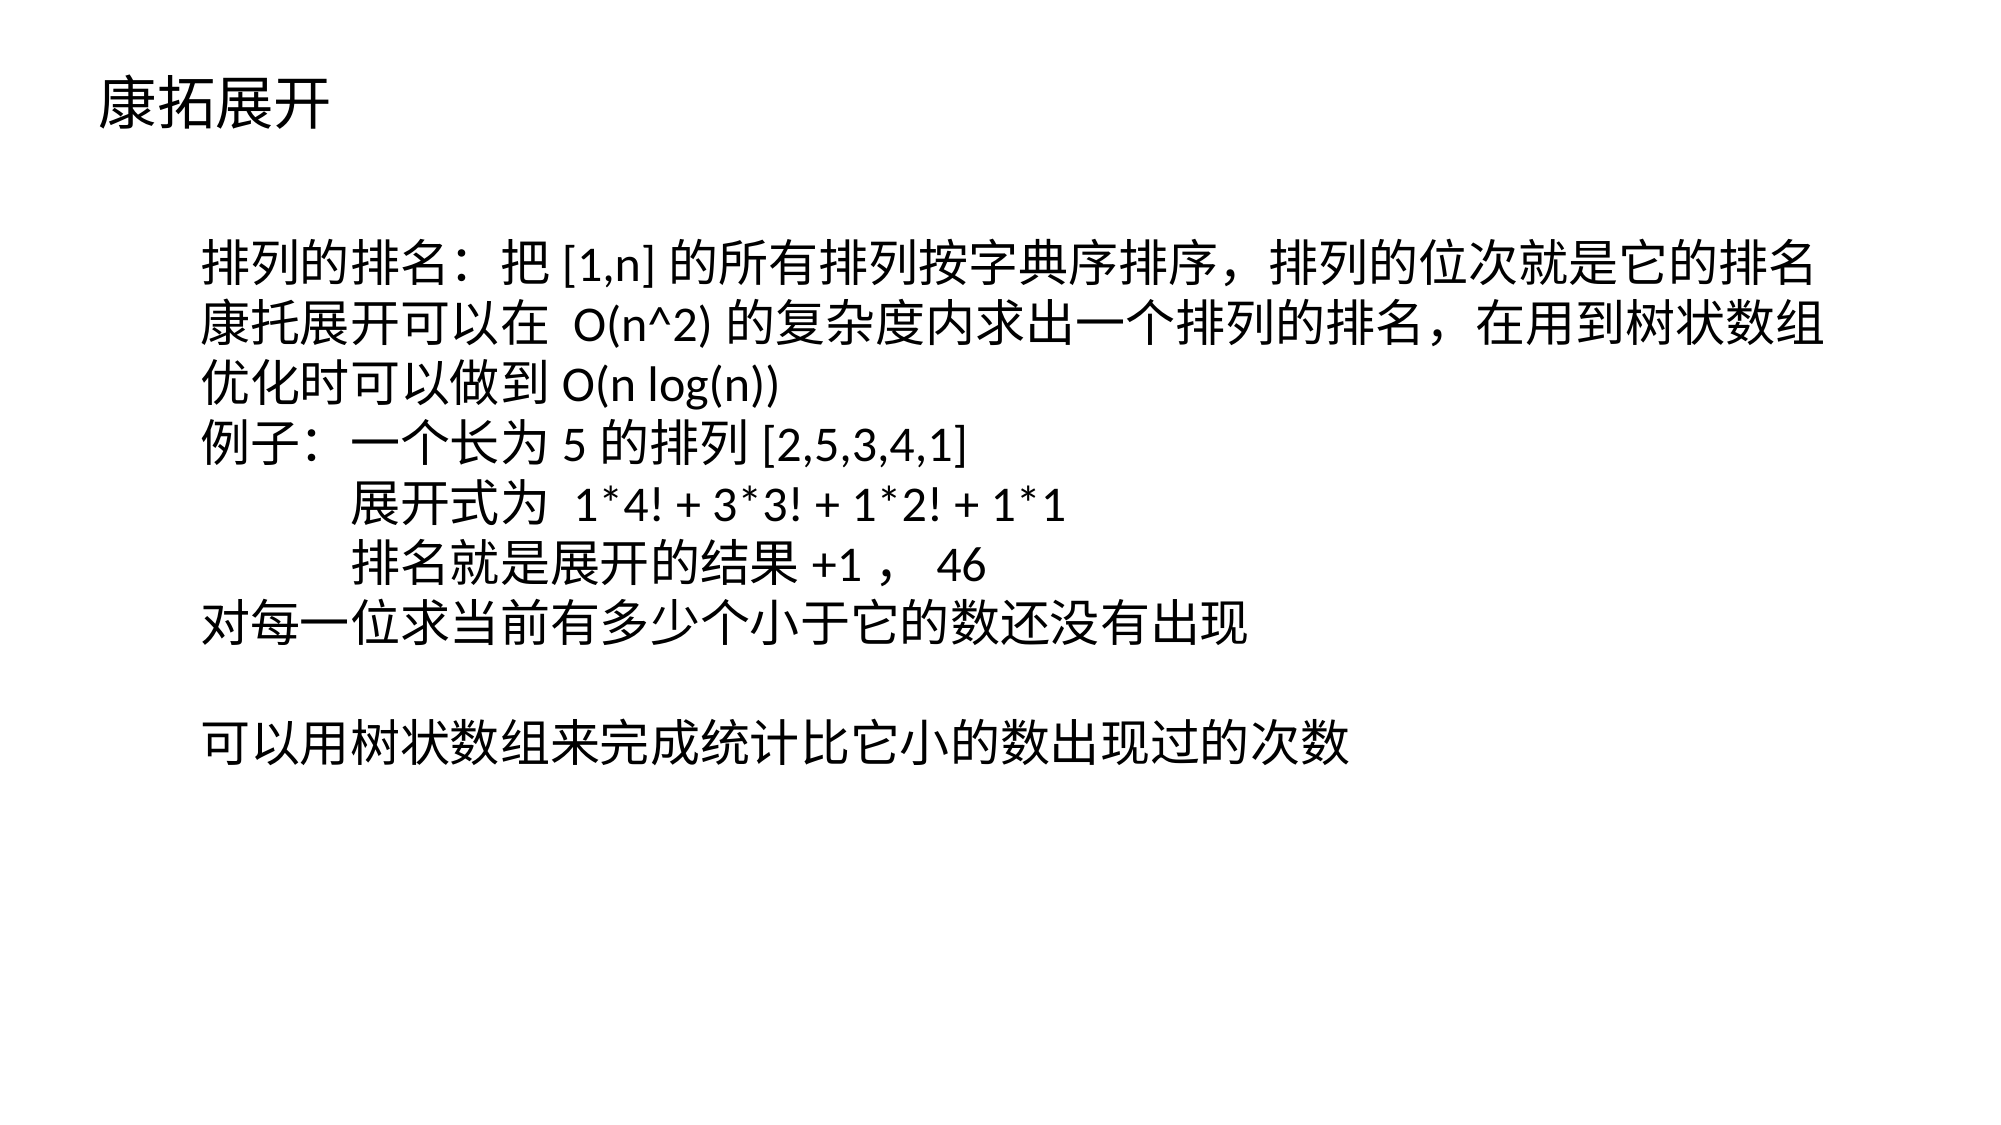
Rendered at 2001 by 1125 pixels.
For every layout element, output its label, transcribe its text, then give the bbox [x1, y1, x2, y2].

text_box 康拓展开 [84, 58, 681, 144]
text_box 排列的排名：把[1,n]的所有排列按字典序排序，排列的位次就是它的排名 康托展开可以在 O(n^2)的复杂度内求出一个排列的排名，在用到树状数组优化时可以做到O(n log(n)) 例子：一个长为5的排列[2,5,3,4,1] 展开式为 1*4! + 3*3! + 1*2! + 1*1 排名就是展开的结果+1，46 对每一位求当前有多少个小于它的数还没有出现 可以用树状数组来完成统计比它小的数出现过的次数 [185, 223, 1878, 779]
